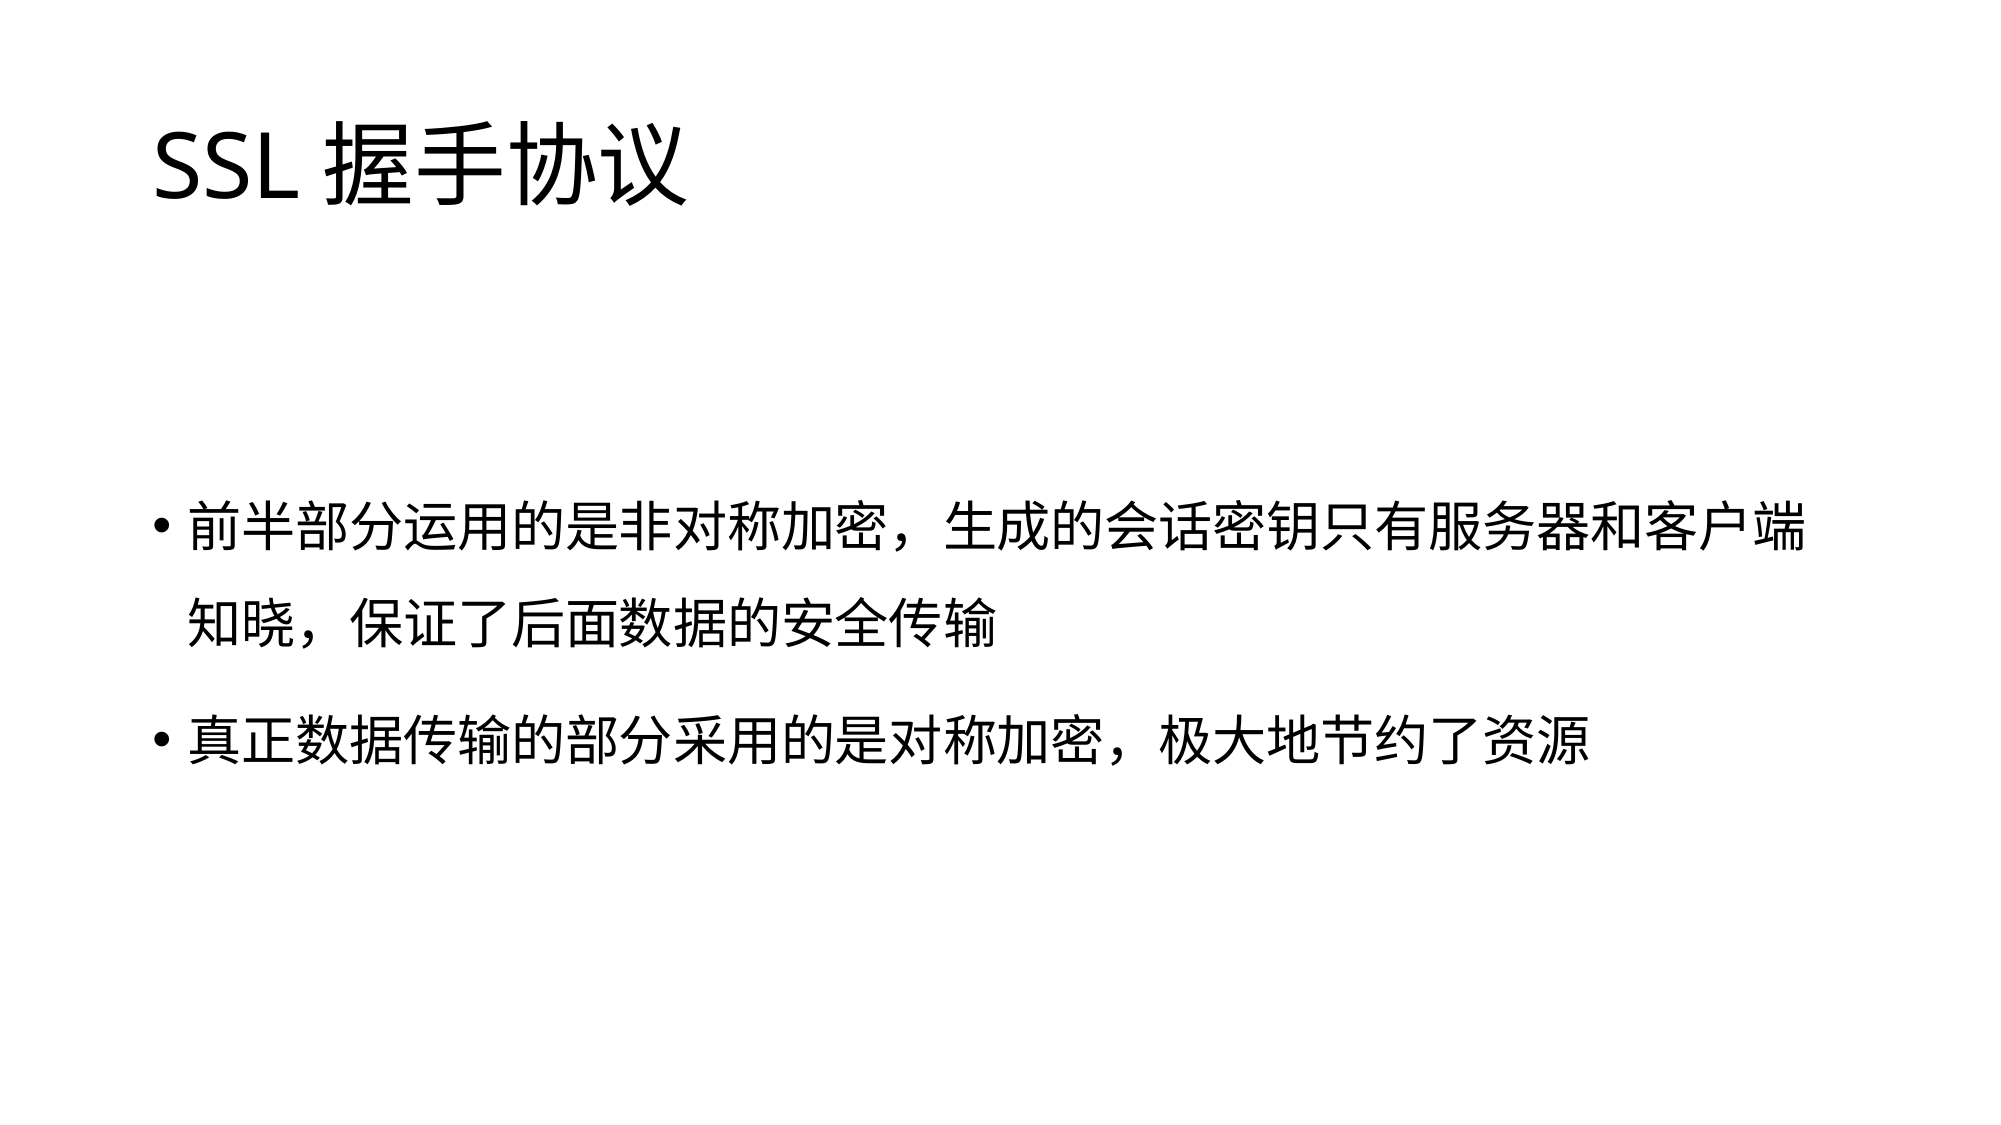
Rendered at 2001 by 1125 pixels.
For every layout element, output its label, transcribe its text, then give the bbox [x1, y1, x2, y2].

list 前半部分运用的是非对称加密，生成的会话密钥只有服务器和客户端知晓，保证了后面数据的安全传输 真正数据传输的部分采用的是对称加密，极大地节约了资源 [137, 452, 1863, 780]
title SSL握手协议 [137, 59, 1863, 278]
